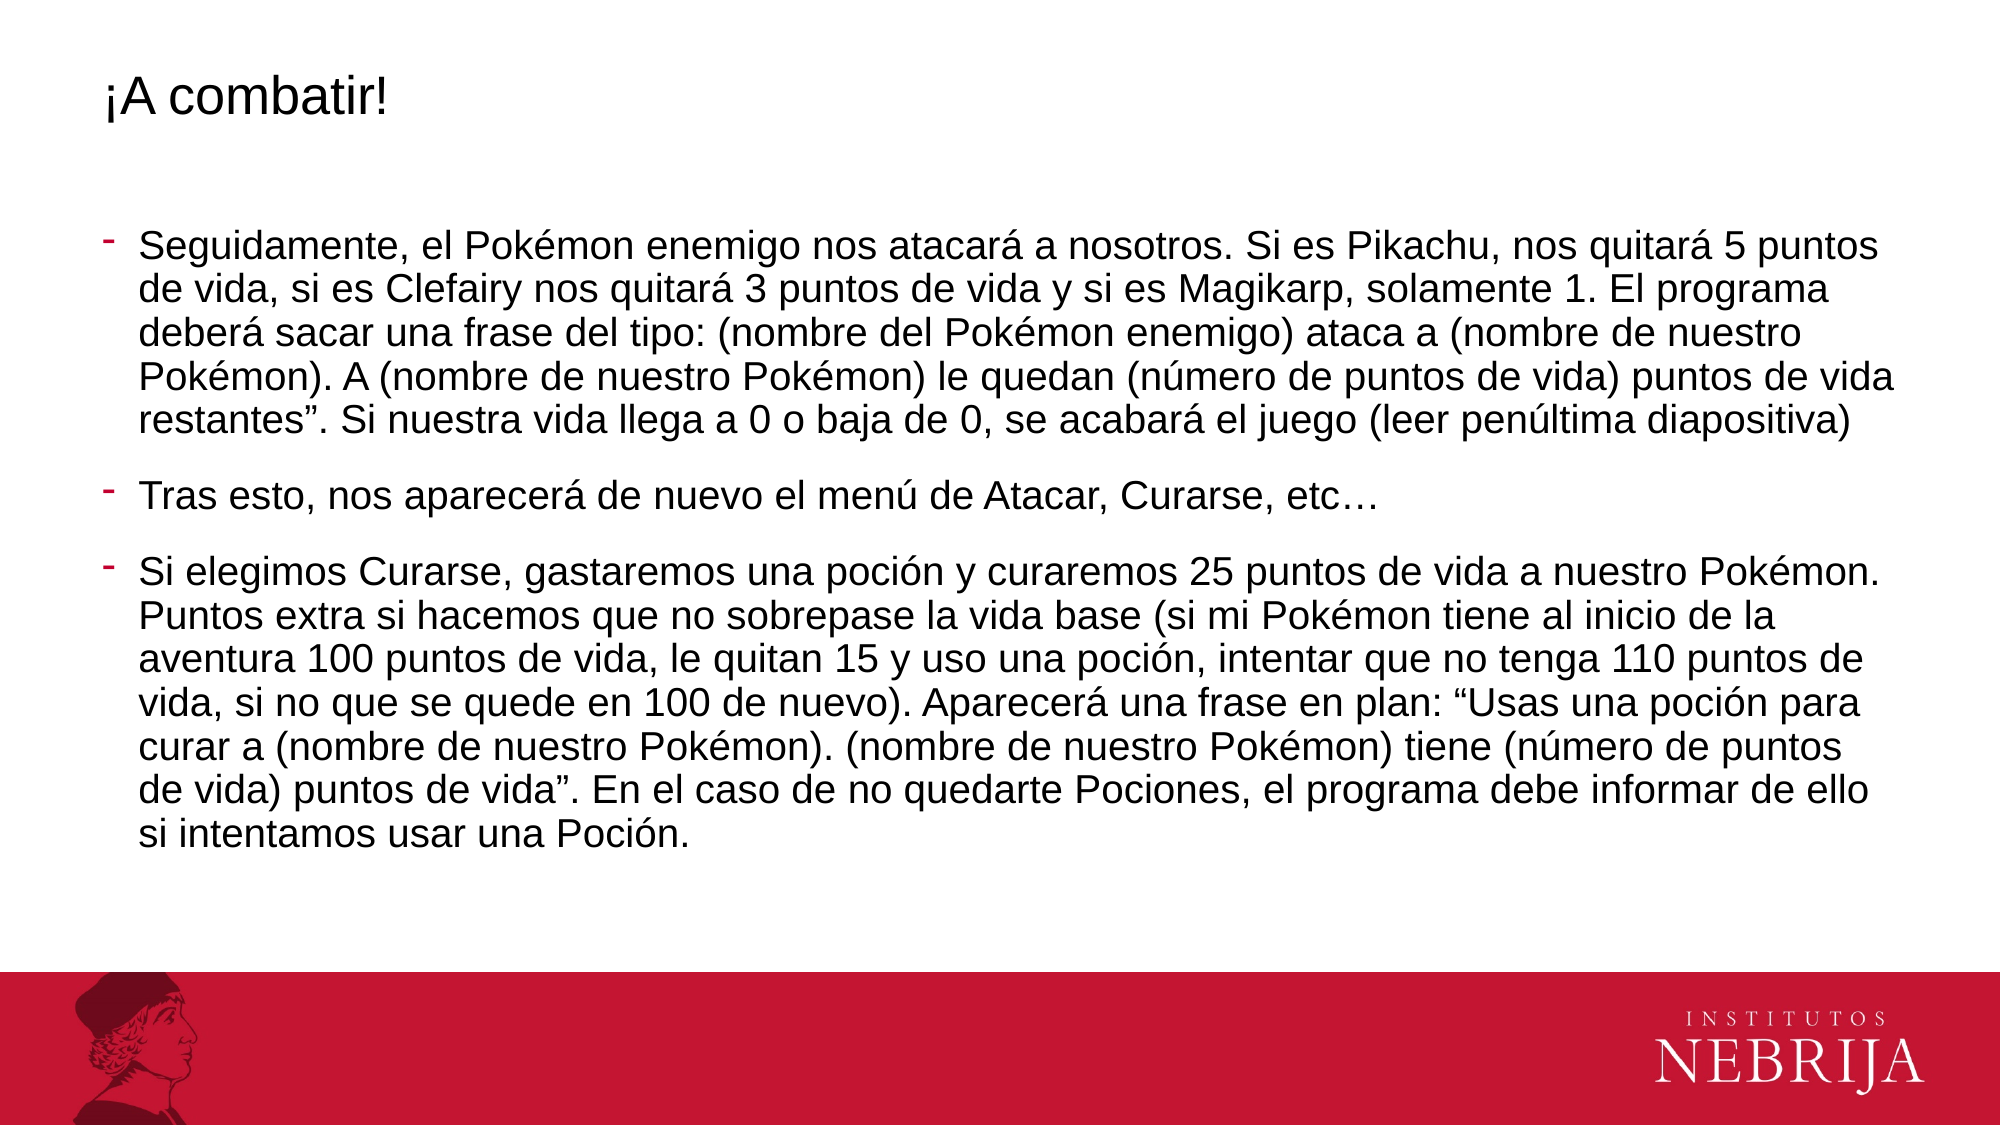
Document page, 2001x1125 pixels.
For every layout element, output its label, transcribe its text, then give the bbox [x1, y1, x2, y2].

title ¡A combatir! [86, 59, 1916, 134]
list Seguidamente, el Pokémon enemigo nos atacará a nosotros. Si es Pikachu, nos quitará 5 puntos de vida, si es Clefairy nos quitará 3 puntos de vida y si es Magikarp, solamente 1. El programa deberá sacar una frase del tipo: (nombre del Pokémon enemigo) ataca a (nombre de nuestro Pokémon). A (nombre de nuestro Pokémon) le quedan (número de puntos de vida) puntos de vida restantes”. Si nuestra vida llega a 0 o baja de 0, se acabará el juego (leer penúltima diapositiva) Tras esto, nos aparecerá de nuevo el menú de Atacar, Curarse, etc… Si elegimos Curarse, gastaremos una poción y curaremos 25 puntos de vida a nuestro Pokémon. Puntos extra si hacemos que no sobrepase la vida base (si mi Pokémon tiene al inicio de la aventura 100 puntos de vida, le quitan 15 y uso una poción, intentar que no tenga 110 puntos de vida, si no que se quede en 100 de nuevo). Aparecerá una frase en plan: “Usas una poción para curar a (nombre de nuestro Pokémon). (nombre de nuestro Pokémon) tiene (número de puntos de vida) puntos de vida”. En el caso de no quedarte Pociones, el programa debe informar de ello si intentamos usar una Poción. [86, 216, 1916, 912]
picture [0, 972, 2000, 1125]
